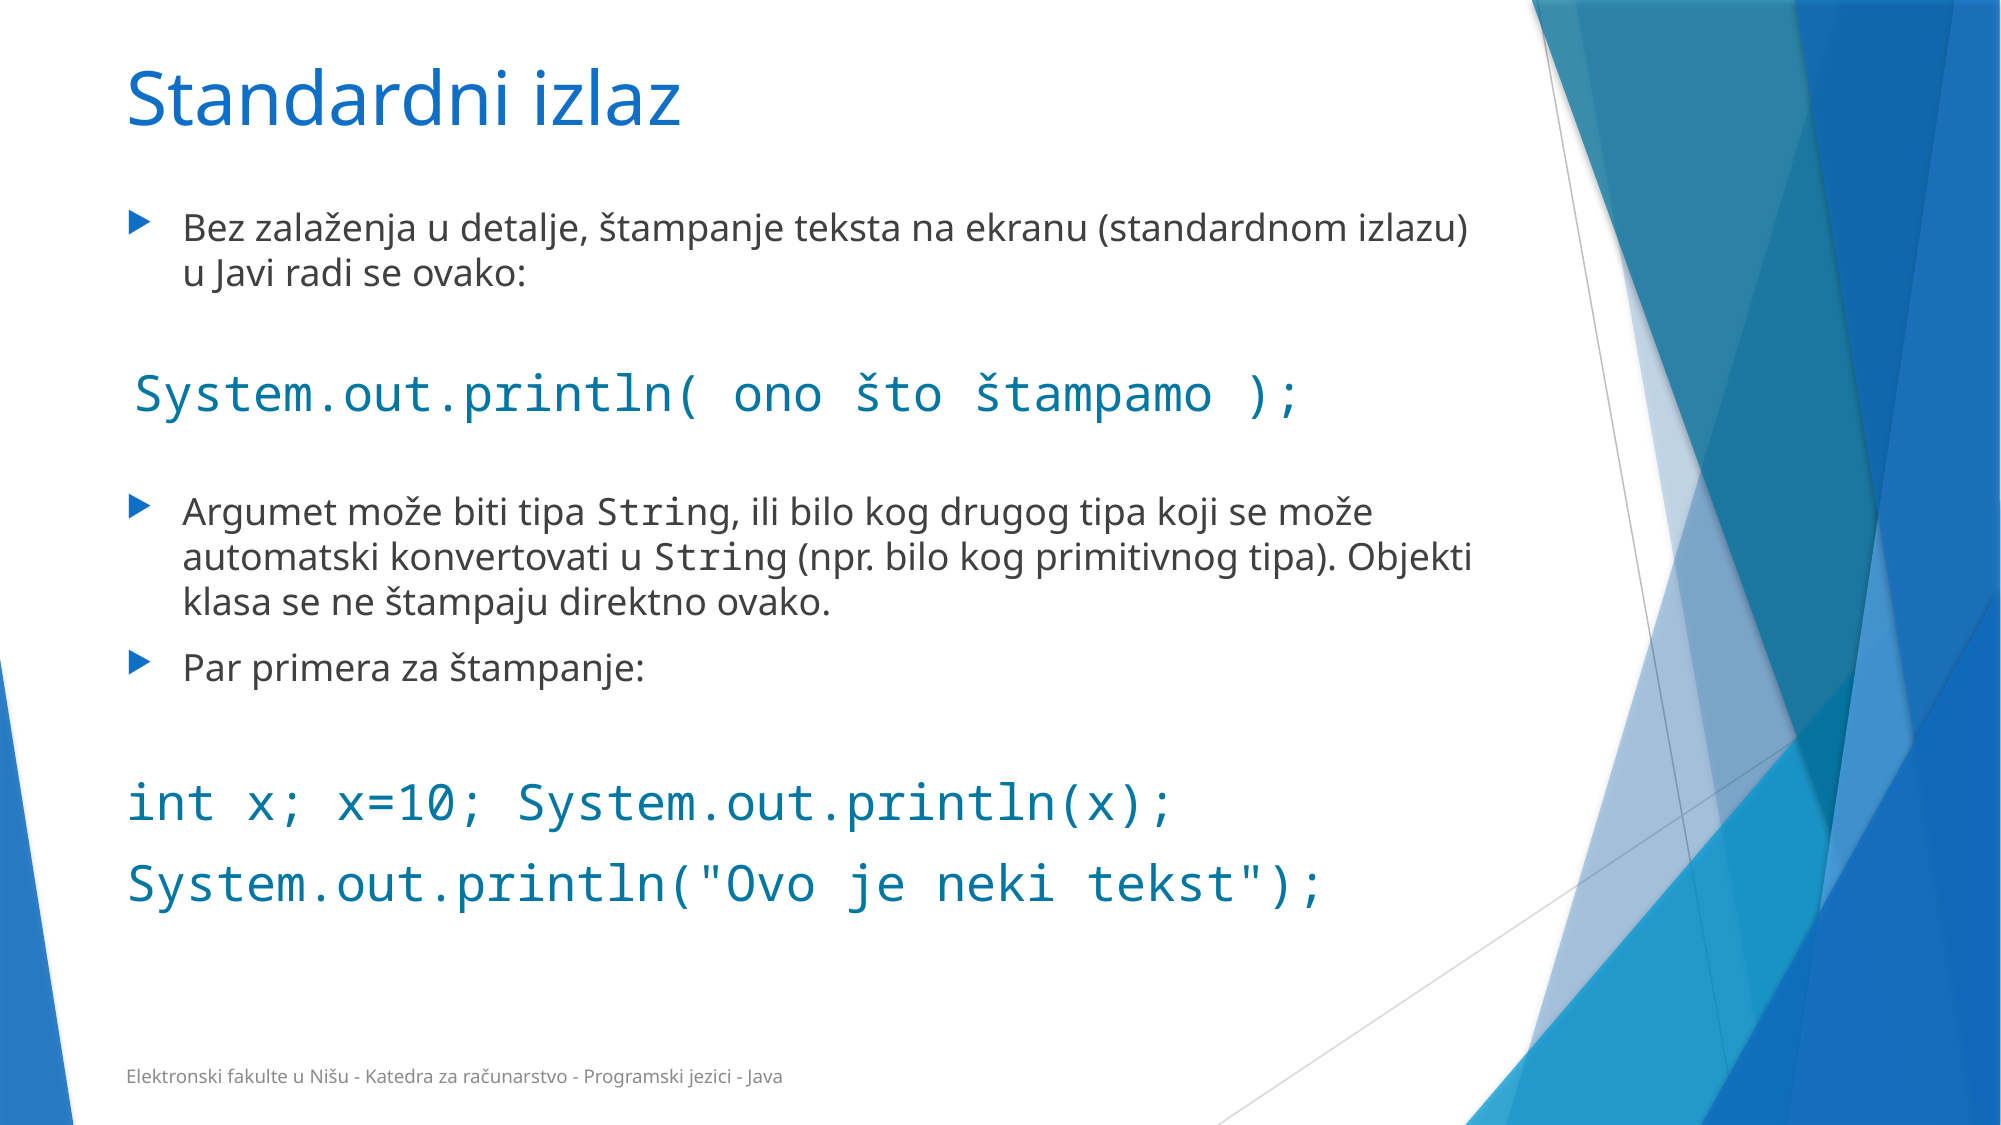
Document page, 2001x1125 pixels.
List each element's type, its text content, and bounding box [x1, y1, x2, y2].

list Bez zalaženja u detalje, štampanje teksta na ekranu (standardnom izlazu) u Javi radi se ovako: System.out.println( ono što štampamo ); Argumet može biti tipa String, ili bilo kog drugog tipa koji se može automatski konvertovati u String (npr. bilo kog primitivnog tipa). Objekti klasa se ne štampaju direktno ovako. Par primera za štampanje: int x; x=10; System.out.println(x); System.out.println("Ovo je neki tekst"); [111, 196, 1507, 1045]
title Standardni izlaz [111, 42, 1850, 152]
footer Elektronski fakulte u Nišu - Katedra za računarstvo - Programski jezici - Java [111, 1045, 1850, 1106]
